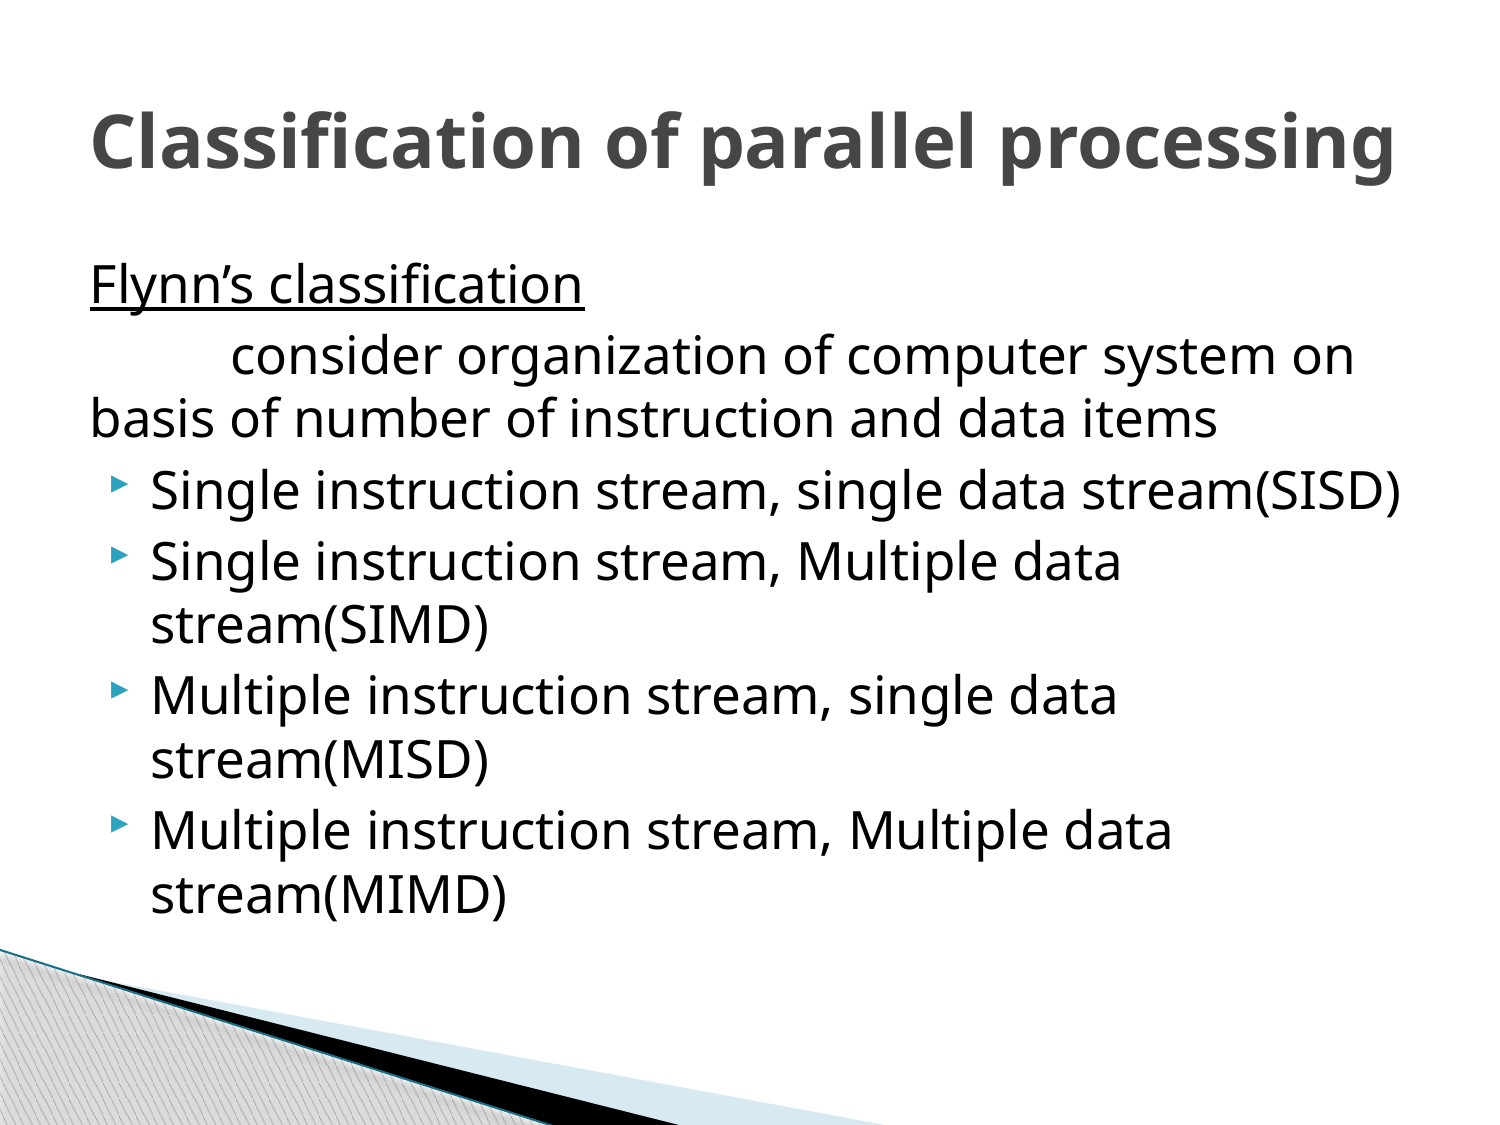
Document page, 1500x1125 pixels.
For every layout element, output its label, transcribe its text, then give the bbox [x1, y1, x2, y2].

list Flynn’s classification consider organization of computer system on basis of number of instruction and data items Single instruction stream, single data stream(SISD) Single instruction stream, Multiple data stream(SIMD) Multiple instruction stream, single data stream(MISD) Multiple instruction stream, Multiple data stream(MIMD) [75, 243, 1425, 986]
title Classification of parallel processing [75, 45, 1425, 233]
